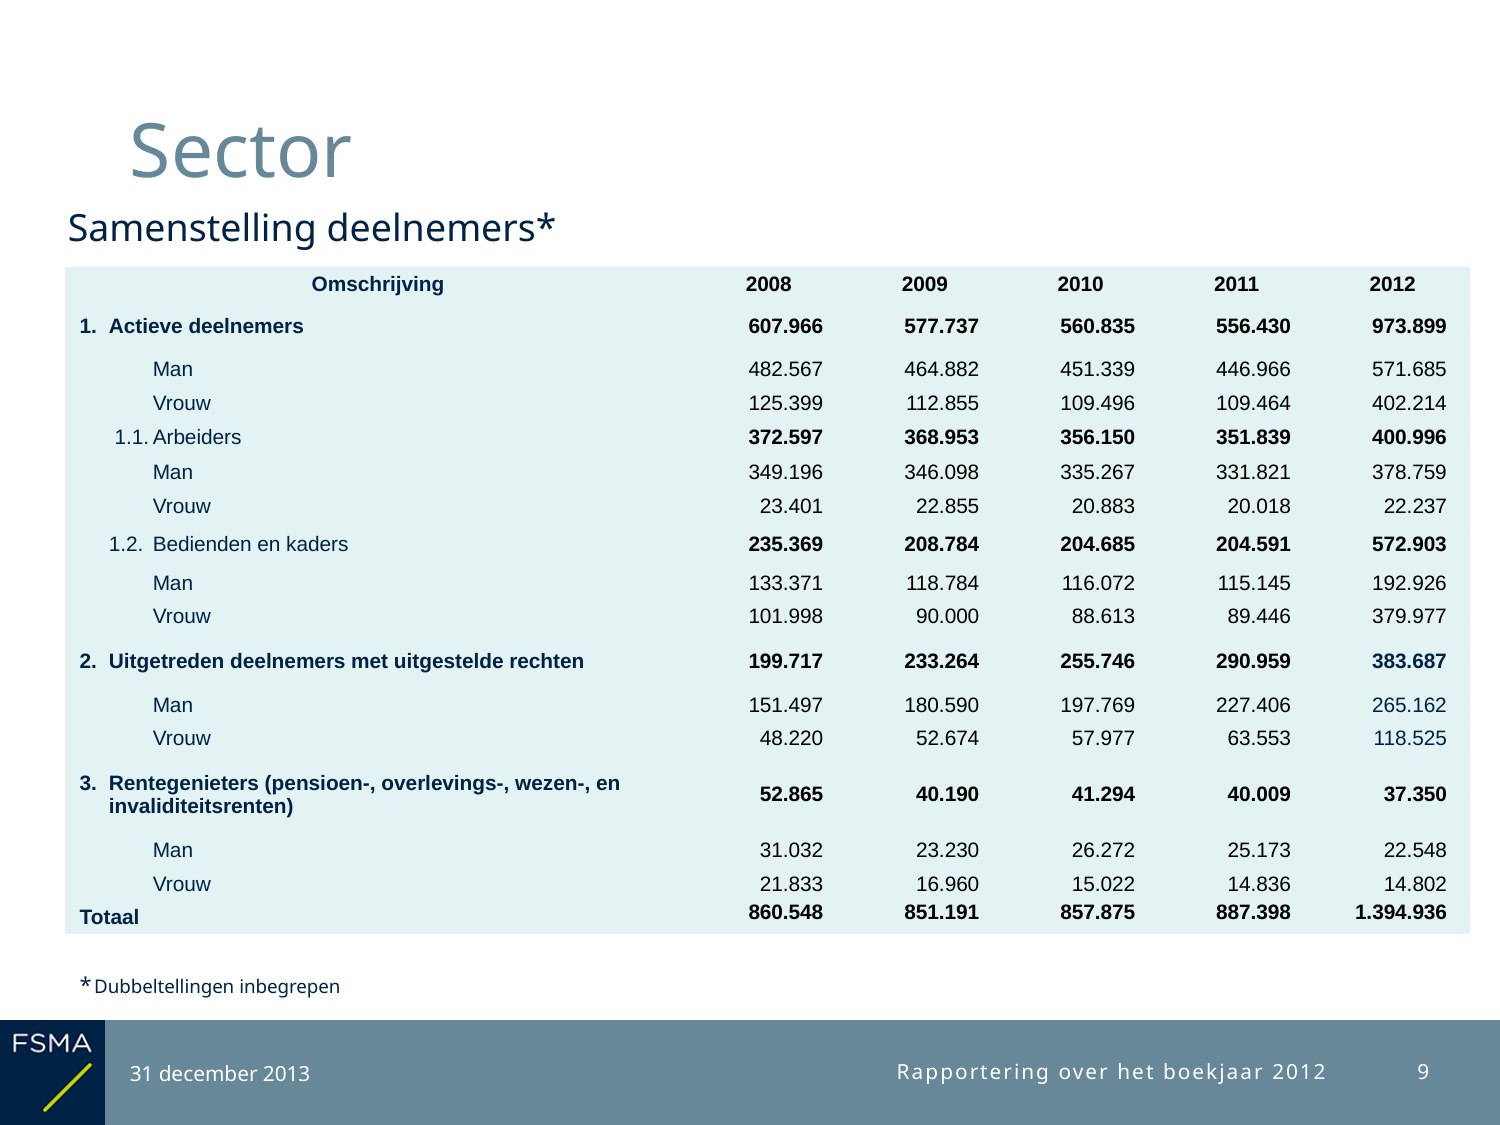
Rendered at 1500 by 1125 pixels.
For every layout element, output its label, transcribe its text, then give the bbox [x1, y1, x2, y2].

table_cell Vrouw [65, 489, 691, 523]
picture [0, 1020, 105, 1125]
table_cell Vrouw [65, 600, 691, 633]
table_cell 133.371 [691, 566, 847, 600]
table_cell 1.1. Arbeiders [65, 420, 691, 456]
table_header 2009 [847, 267, 1003, 301]
table_cell 265.162 [1315, 689, 1470, 722]
table_cell Man [65, 689, 691, 722]
table_header 2012 [1315, 267, 1470, 301]
table_header Omschrijving [65, 267, 691, 301]
table_cell 37.350 [1315, 755, 1470, 834]
text_box * Dubbeltellingen inbegrepen [64, 964, 1471, 1006]
table_cell 1. Actieve deelnemers [65, 301, 691, 353]
table_cell 577.737 [847, 301, 1003, 353]
table_cell 151.497 [691, 689, 847, 722]
table_cell 400.996 [1315, 420, 1470, 456]
table_cell 101.998 [691, 600, 847, 633]
table_cell 857.875 [1003, 901, 1159, 934]
table_cell 14.836 [1159, 867, 1315, 901]
table_cell 48.220 [691, 722, 847, 755]
table_cell 63.553 [1159, 722, 1315, 755]
table_cell 204.591 [1159, 523, 1315, 566]
table_cell 90.000 [847, 600, 1003, 633]
table_cell 40.190 [847, 755, 1003, 834]
text_box Samenstelling deelnemers* [53, 196, 609, 256]
table_cell 199.717 [691, 633, 847, 689]
table_cell 20.018 [1159, 489, 1315, 523]
table_header 2010 [1003, 267, 1159, 301]
table_cell 378.759 [1315, 456, 1470, 489]
table_cell 21.833 [691, 867, 847, 901]
table_cell 482.567 [691, 353, 847, 386]
table_cell Totaal [65, 901, 691, 934]
table_cell 379.977 [1315, 600, 1470, 633]
table_cell 233.264 [847, 633, 1003, 689]
table_cell 22.237 [1315, 489, 1470, 523]
table_cell 40.009 [1159, 755, 1315, 834]
table_cell 607.966 [691, 301, 847, 353]
table_header 2008 [691, 267, 847, 301]
table_cell 887.398 [1159, 901, 1315, 934]
table_cell 204.685 [1003, 523, 1159, 566]
slide_number 9 [1355, 1020, 1430, 1125]
table_cell 331.821 [1159, 456, 1315, 489]
table_cell 560.835 [1003, 301, 1159, 353]
table_cell 1.2. Bedienden en kaders [65, 523, 691, 566]
table_cell Vrouw [65, 867, 691, 901]
title Sector [129, 30, 1425, 193]
table_cell 464.882 [847, 353, 1003, 386]
table_cell 88.613 [1003, 600, 1159, 633]
table_cell Man [65, 566, 691, 600]
table_cell 31.032 [691, 834, 847, 867]
table_cell 57.977 [1003, 722, 1159, 755]
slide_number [129, 1020, 395, 1125]
table_cell 115.145 [1159, 566, 1315, 600]
table_cell 16.960 [847, 867, 1003, 901]
table_cell 973.899 [1315, 301, 1470, 353]
table_cell 255.746 [1003, 633, 1159, 689]
table_cell 52.865 [691, 755, 847, 834]
table_cell 372.597 [691, 420, 847, 456]
table_cell 208.784 [847, 523, 1003, 566]
table_cell 109.496 [1003, 386, 1159, 420]
table_cell 118.784 [847, 566, 1003, 600]
table_cell 556.430 [1159, 301, 1315, 353]
table_cell 2. Uitgetreden deelnemers met uitgestelde rechten [65, 633, 691, 689]
table_cell 197.769 [1003, 689, 1159, 722]
table_cell 860.548 [691, 901, 847, 934]
table_cell 23.401 [691, 489, 847, 523]
table_cell 180.590 [847, 689, 1003, 722]
table_cell 52.674 [847, 722, 1003, 755]
table_cell 349.196 [691, 456, 847, 489]
table_cell 20.883 [1003, 489, 1159, 523]
table_cell 227.406 [1159, 689, 1315, 722]
table_cell 356.150 [1003, 420, 1159, 456]
table_cell Vrouw [65, 386, 691, 420]
table_cell 446.966 [1159, 353, 1315, 386]
table_cell 368.953 [847, 420, 1003, 456]
table_cell 112.855 [847, 386, 1003, 420]
table_cell 235.369 [691, 523, 847, 566]
table_header 2011 [1159, 267, 1315, 301]
table_cell 351.839 [1159, 420, 1315, 456]
table_cell 41.294 [1003, 755, 1159, 834]
table_cell 109.464 [1159, 386, 1315, 420]
table_cell 26.272 [1003, 834, 1159, 867]
table_cell 89.446 [1159, 600, 1315, 633]
table_cell 116.072 [1003, 566, 1159, 600]
table_cell 23.230 [847, 834, 1003, 867]
table_cell 346.098 [847, 456, 1003, 489]
table_cell 125.399 [691, 386, 847, 420]
table_cell 451.339 [1003, 353, 1159, 386]
table_cell Man [65, 353, 691, 386]
table_cell 22.855 [847, 489, 1003, 523]
table_cell Vrouw [65, 722, 691, 755]
table_cell 192.926 [1315, 566, 1470, 600]
table_cell 335.267 [1003, 456, 1159, 489]
table_cell 383.687 [1315, 633, 1470, 689]
table_cell 290.959 [1159, 633, 1315, 689]
table_cell 25.173 [1159, 834, 1315, 867]
table_cell Man [65, 834, 691, 867]
table_cell 3. Rentegenieters (pensioen-, overlevings-, wezen-, en invaliditeitsrenten) [65, 755, 691, 834]
table_cell 402.214 [1315, 386, 1470, 420]
table_cell 22.548 [1315, 834, 1470, 867]
table_cell 572.903 [1315, 523, 1470, 566]
table_cell 15.022 [1003, 867, 1159, 901]
footer Rapportering over het boekjaar 2012 [395, 1020, 1326, 1125]
table_cell Man [65, 456, 691, 489]
table_cell 571.685 [1315, 353, 1470, 386]
table_cell 851.191 [847, 901, 1003, 934]
table_cell 1.394.936 [1315, 901, 1470, 934]
table_cell 118.525 [1315, 722, 1470, 755]
table_cell 14.802 [1315, 867, 1470, 901]
